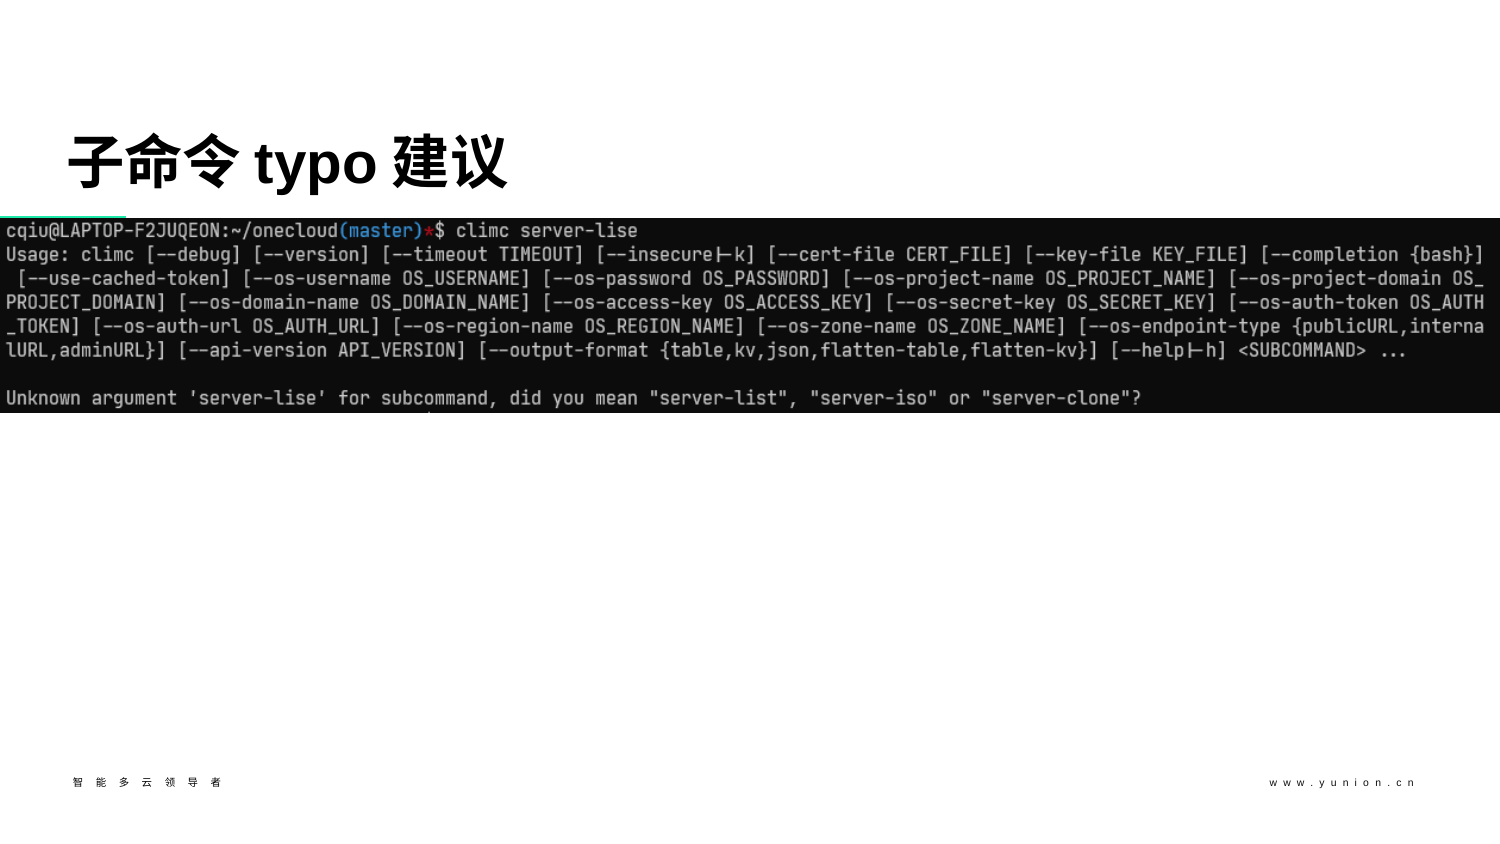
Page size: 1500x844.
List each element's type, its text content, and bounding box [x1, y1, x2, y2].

picture [0, 218, 1500, 413]
title 子命令typo建议 [51, 109, 1449, 204]
